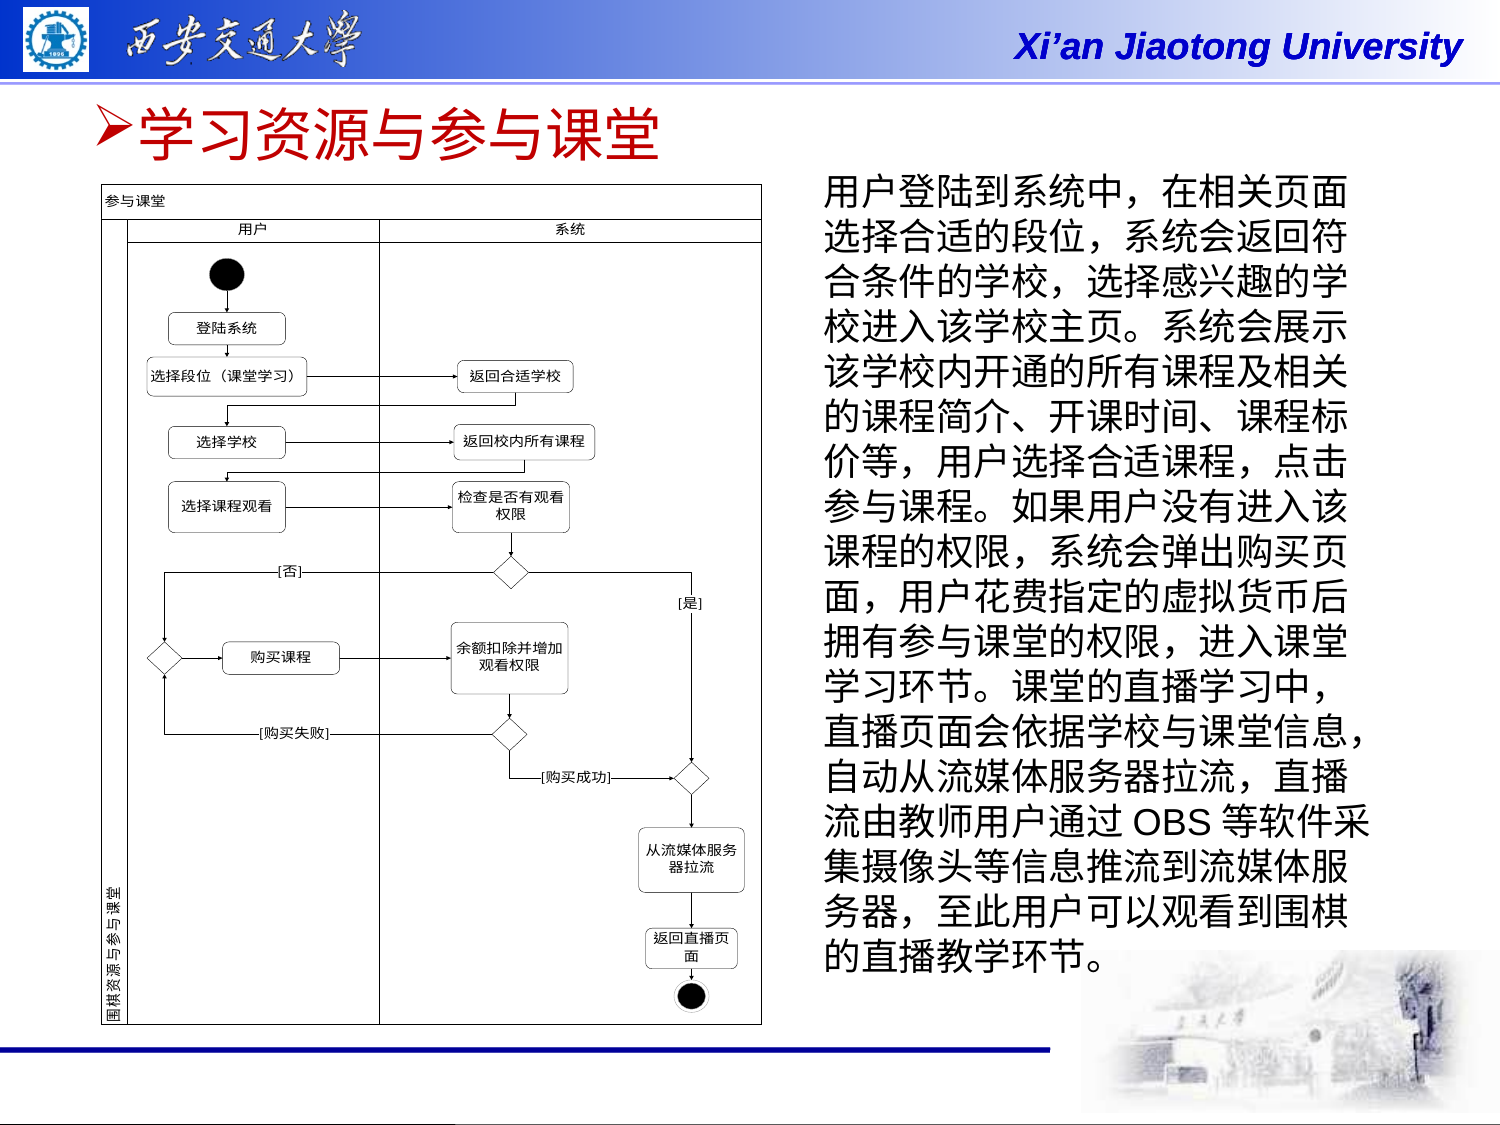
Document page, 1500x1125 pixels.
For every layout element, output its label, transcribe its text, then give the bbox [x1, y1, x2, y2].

picture [23, 7, 89, 72]
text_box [100, 183, 763, 1025]
picture [1081, 950, 1500, 1113]
picture [125, 10, 363, 67]
text_box 用户登陆到系统中，在相关页面选择合适的段位，系统会返回符合条件的学校，选择感兴趣的学校进入该学校主页。系统会展示该学校内开通的所有课程及相关的课程简介、开课时间、课程标价等，用户选择合适课程，点击参与课程。如果用户没有进入该课程的权限，系统会弹出购买页面，用户花费指定的虚拟货币后拥有参与课堂的权限，进入课堂学习环节。课堂的直播学习中，直播页面会依据学校与课堂信息，自动从流媒体服务器拉流，直播流由教师用户通过OBS等软件采集摄像头等信息推流到流媒体服务器，至此用户可以观看到围棋的直播教学环节。 [809, 160, 1400, 1031]
title 学习资源与参与课堂 [76, 81, 903, 184]
